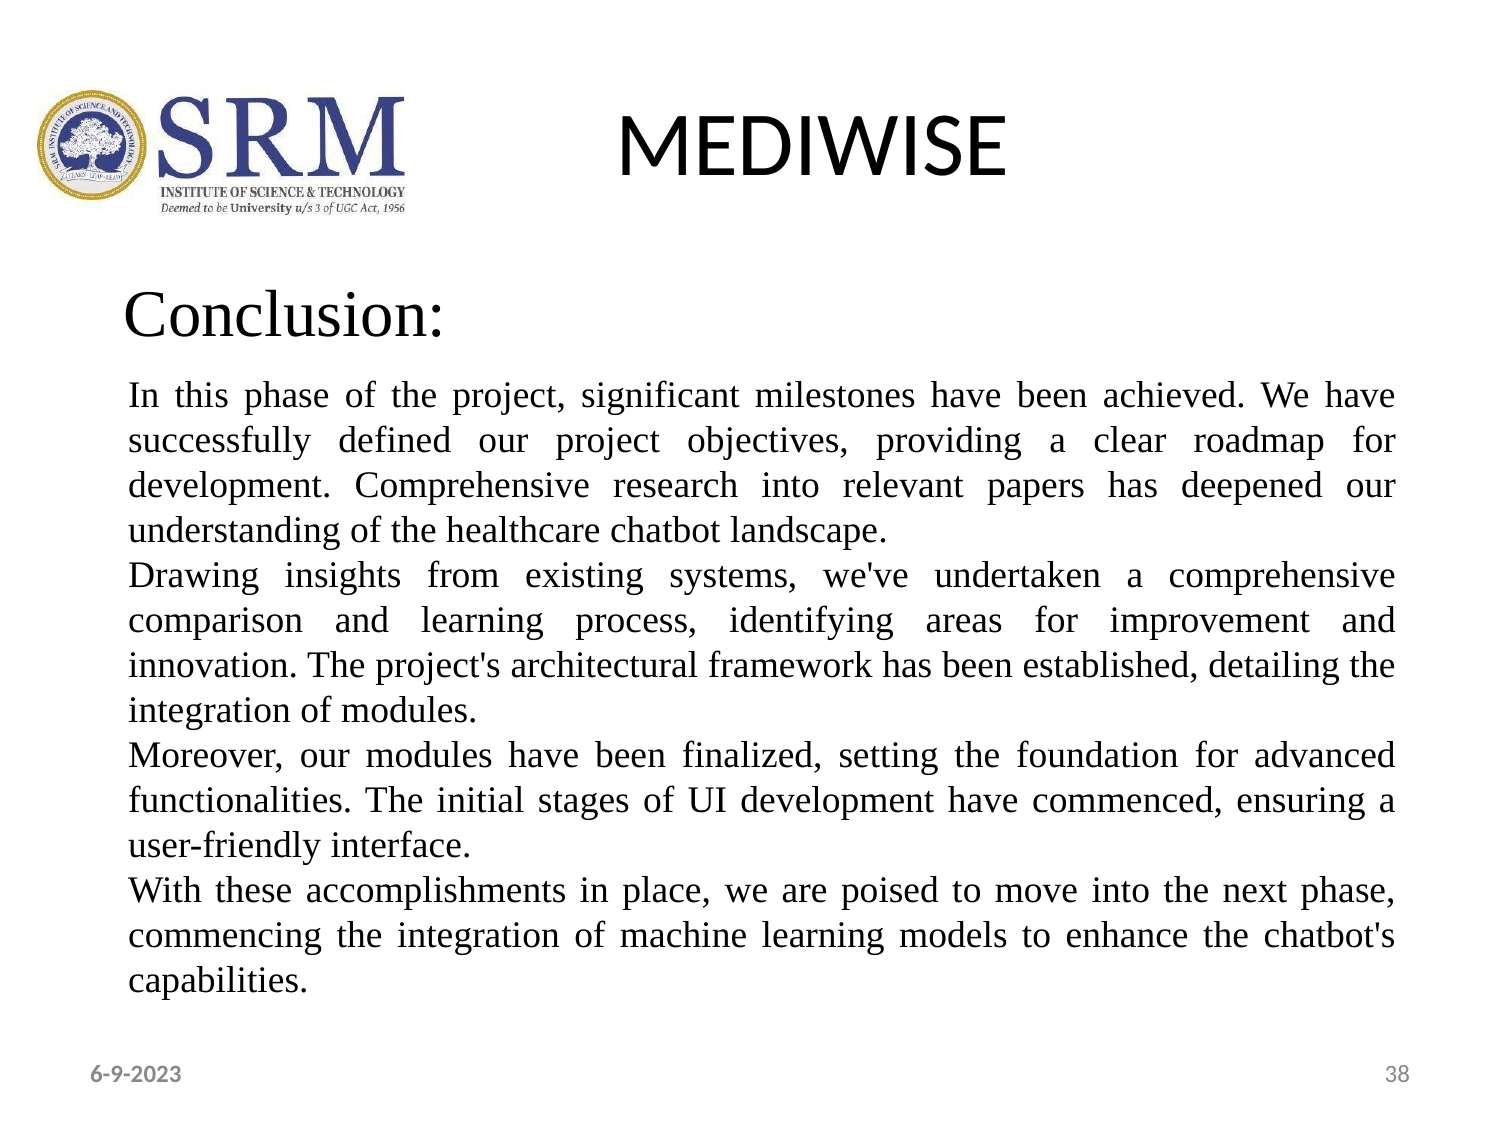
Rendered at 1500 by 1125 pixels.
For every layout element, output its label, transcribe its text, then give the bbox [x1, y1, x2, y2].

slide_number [75, 1042, 425, 1103]
slide_number 38 [1074, 1042, 1425, 1103]
picture [37, 90, 405, 215]
text_box In this phase of the project, significant milestones have been achieved. We have successfully defined our project objectives, providing a clear roadmap for development. Comprehensive research into relevant papers has deepened our understanding of the healthcare chatbot landscape. Drawing insights from existing systems, we've undertaken a comprehensive comparison and learning process, identifying areas for improvement and innovation. The project's architectural framework has been established, detailing the integration of modules. Moreover, our modules have been finalized, setting the foundation for advanced functionalities. The initial stages of UI development have commenced, ensuring a user-friendly interface. With these accomplishments in place, we are poised to move into the next phase, commencing the integration of machine learning models to enhance the chatbot's capabilities. [113, 354, 1413, 1060]
list Conclusion: [75, 262, 1425, 1005]
title MEDIWISE [75, 45, 1425, 233]
